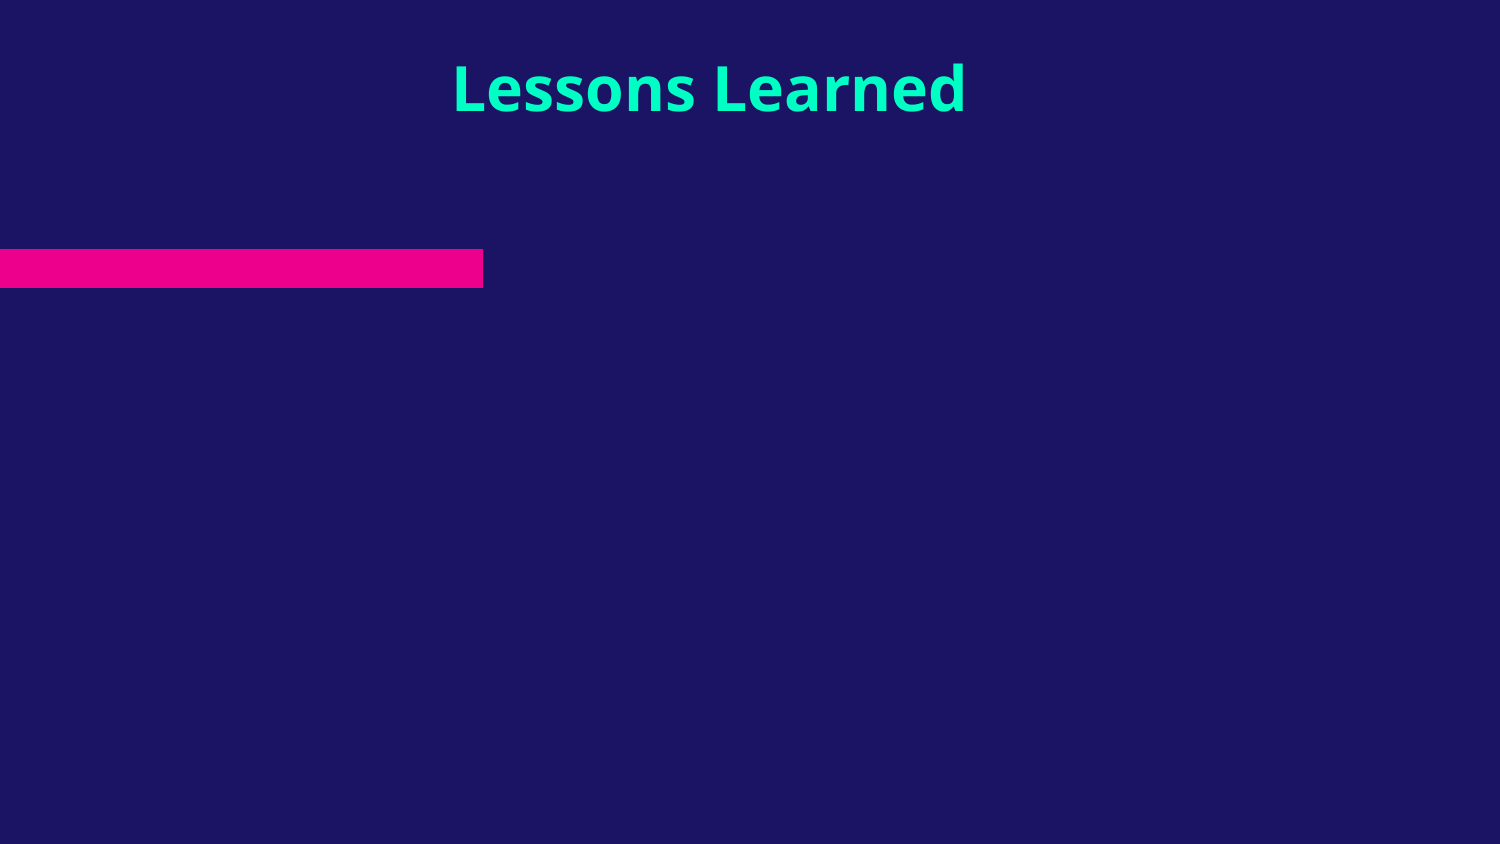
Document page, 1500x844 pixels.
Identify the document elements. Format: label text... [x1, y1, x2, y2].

title Lessons Learned [436, 33, 1296, 180]
